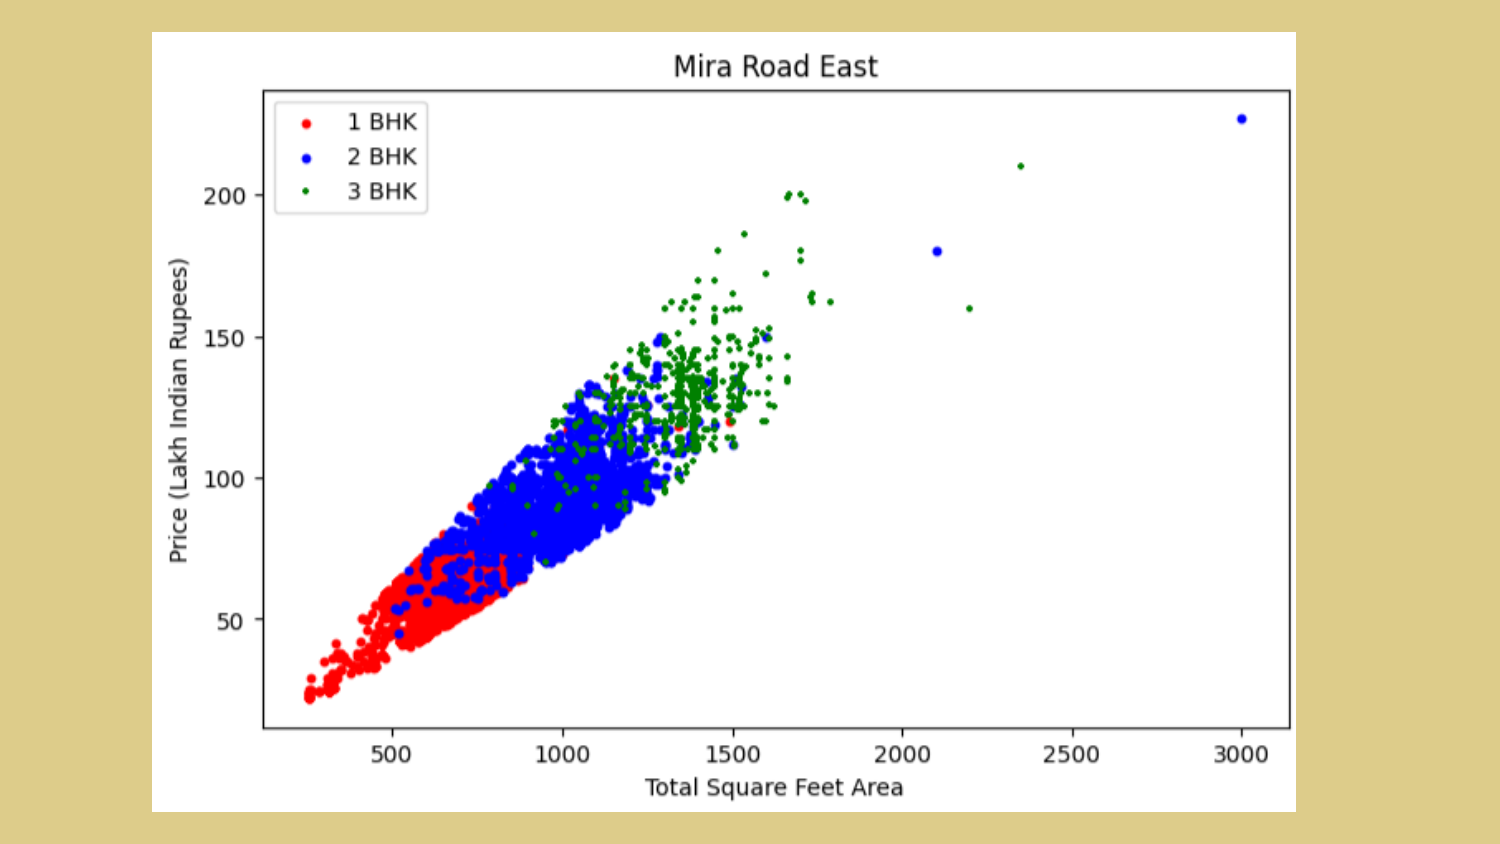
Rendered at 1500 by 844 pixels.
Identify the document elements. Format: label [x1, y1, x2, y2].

picture [152, 32, 1296, 812]
